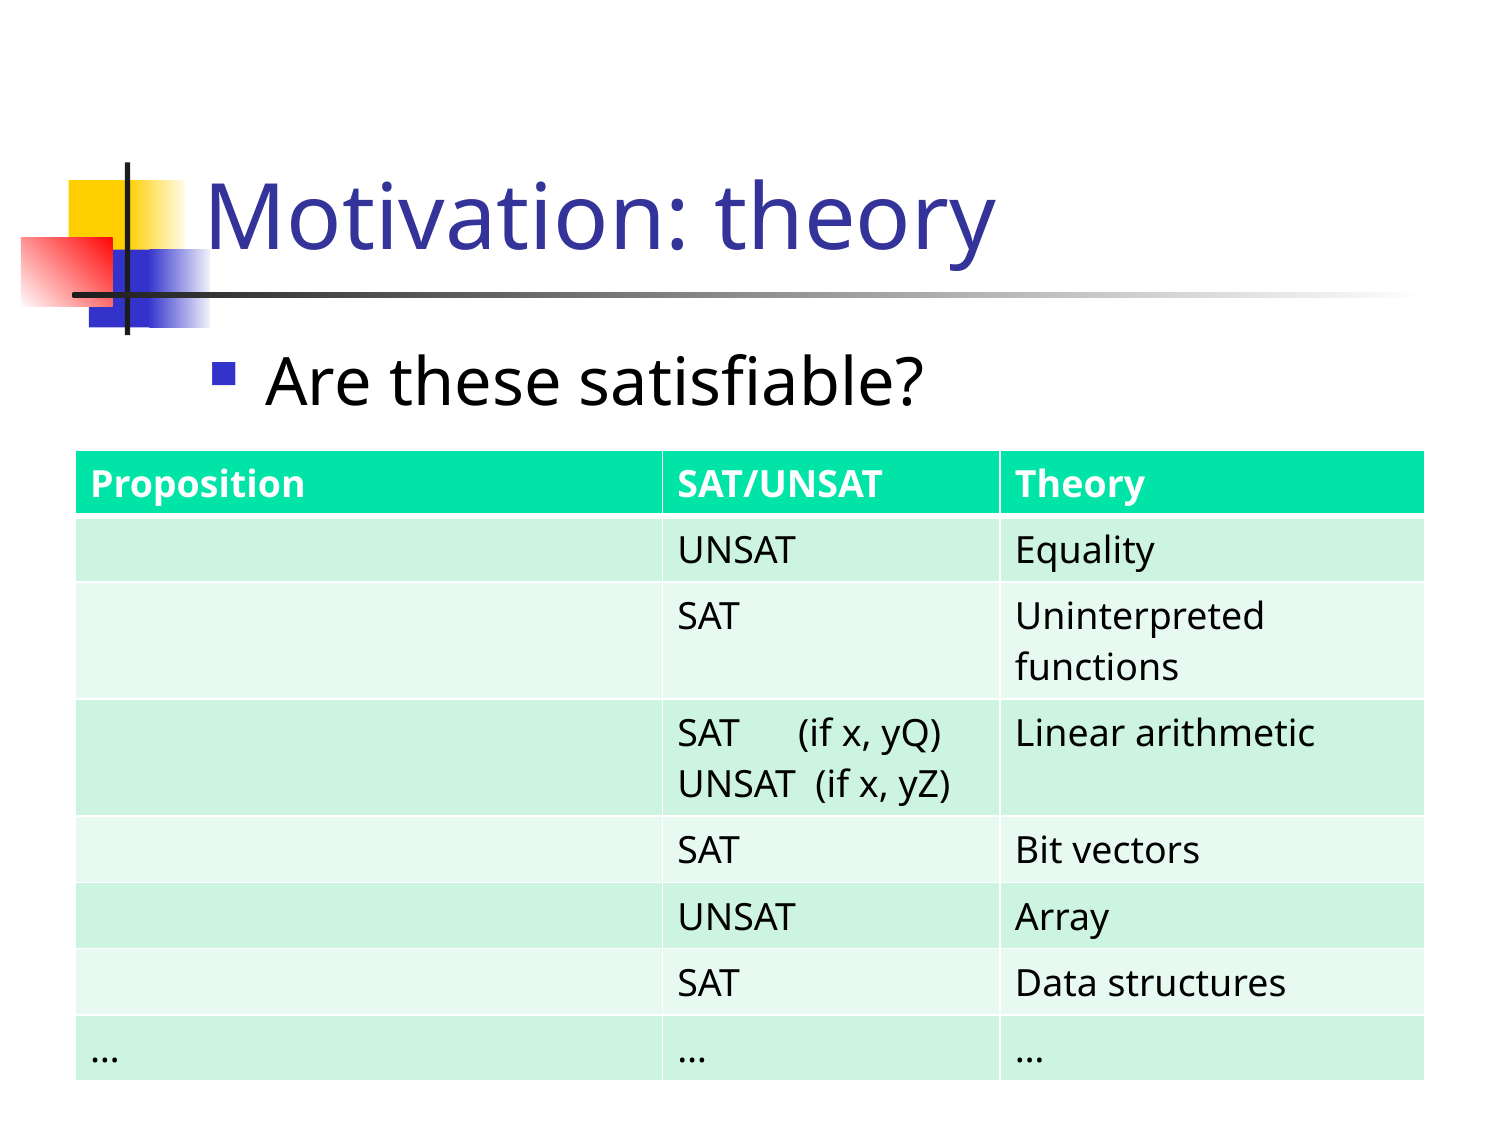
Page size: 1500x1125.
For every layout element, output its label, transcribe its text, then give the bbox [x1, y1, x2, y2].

list Are these satisfiable? [193, 331, 1469, 1006]
title Motivation: theory [188, 35, 1468, 275]
